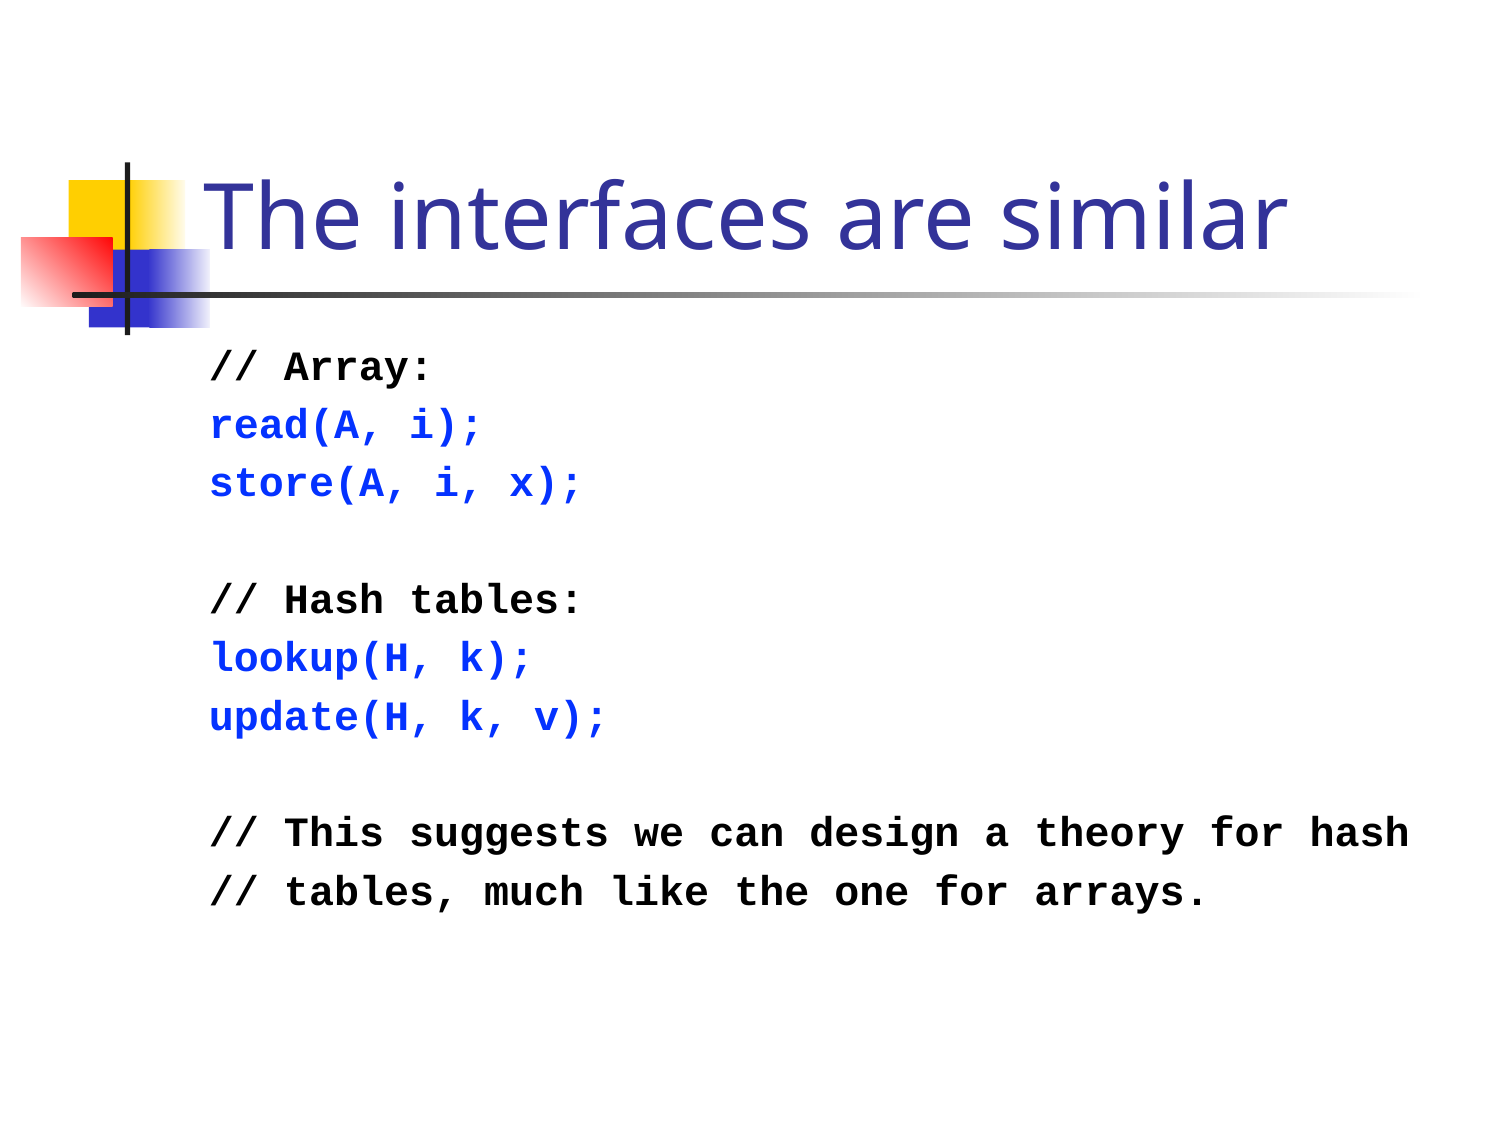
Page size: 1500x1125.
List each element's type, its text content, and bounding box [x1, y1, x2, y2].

title The interfaces are similar [188, 35, 1468, 275]
list // Array: read(A, i); store(A, i, x); // Hash tables: lookup(H, k); update(H, k, v); // This suggests we can design a theory for hash // tables, much like the one for arrays. [193, 331, 1469, 1006]
